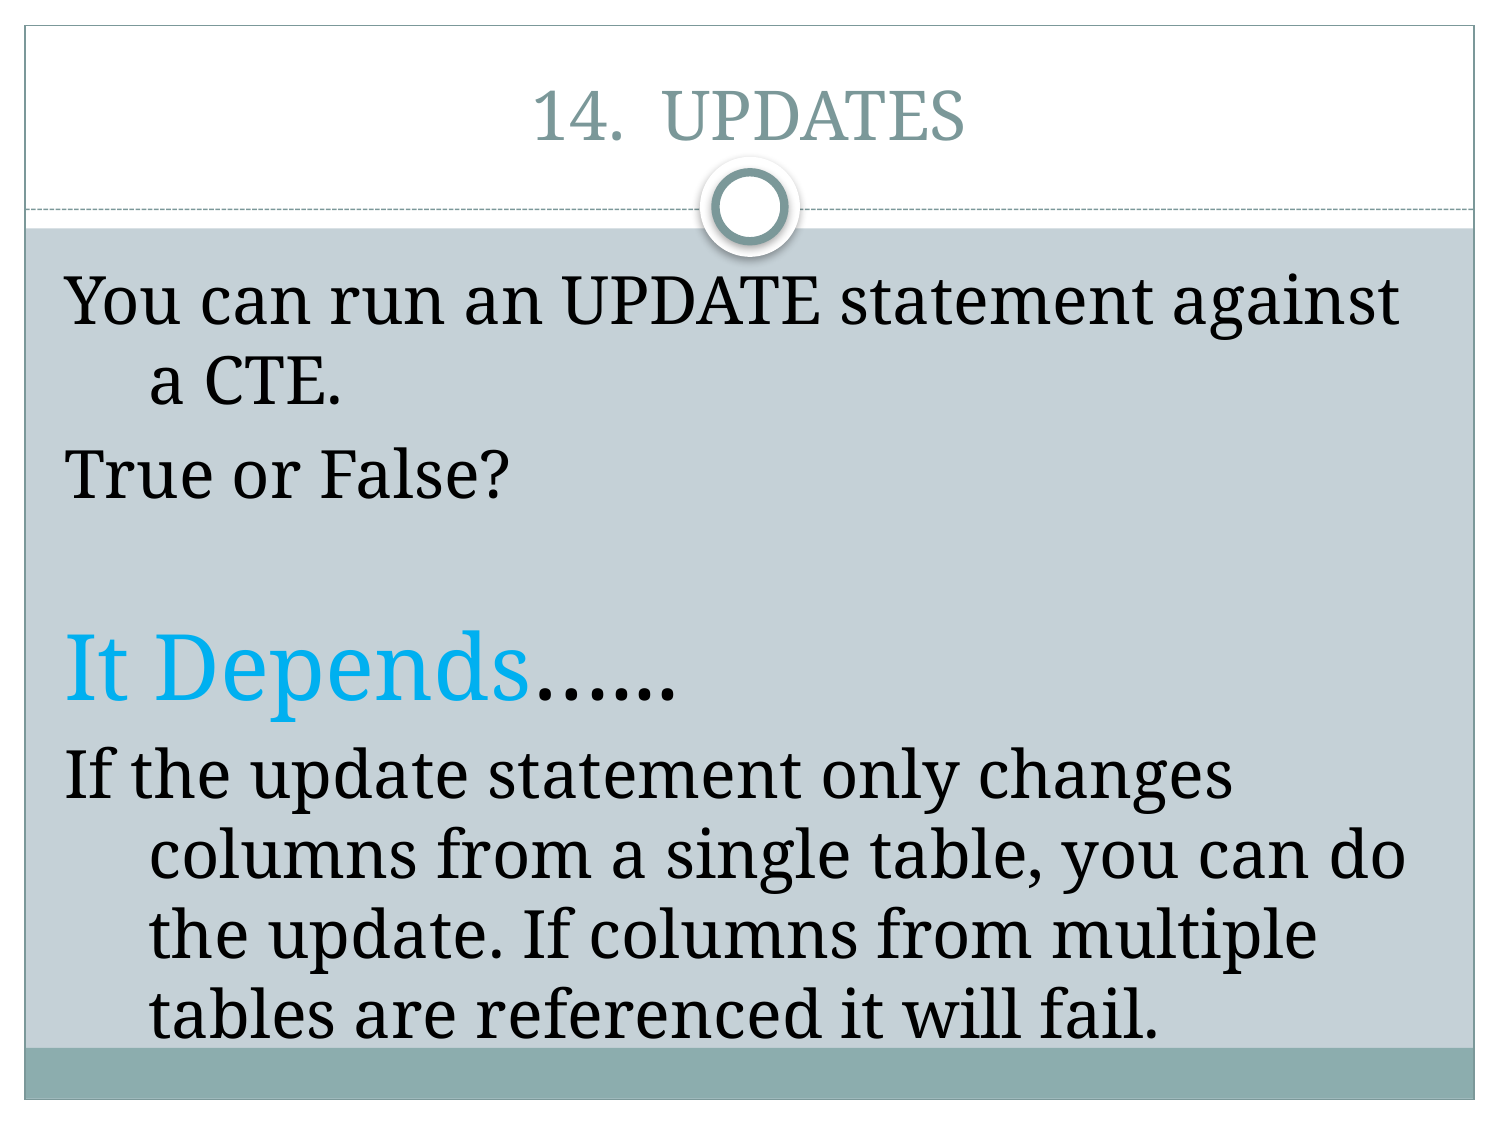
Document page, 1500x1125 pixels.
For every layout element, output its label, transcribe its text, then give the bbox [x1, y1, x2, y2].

list You can run an UPDATE statement against a CTE. True or False? It Depends…... If the update statement only changes columns from a single table, you can do the update. If columns from multiple tables are referenced it will fail. [49, 250, 1445, 1075]
title 14. UPDATES [49, 37, 1450, 162]
